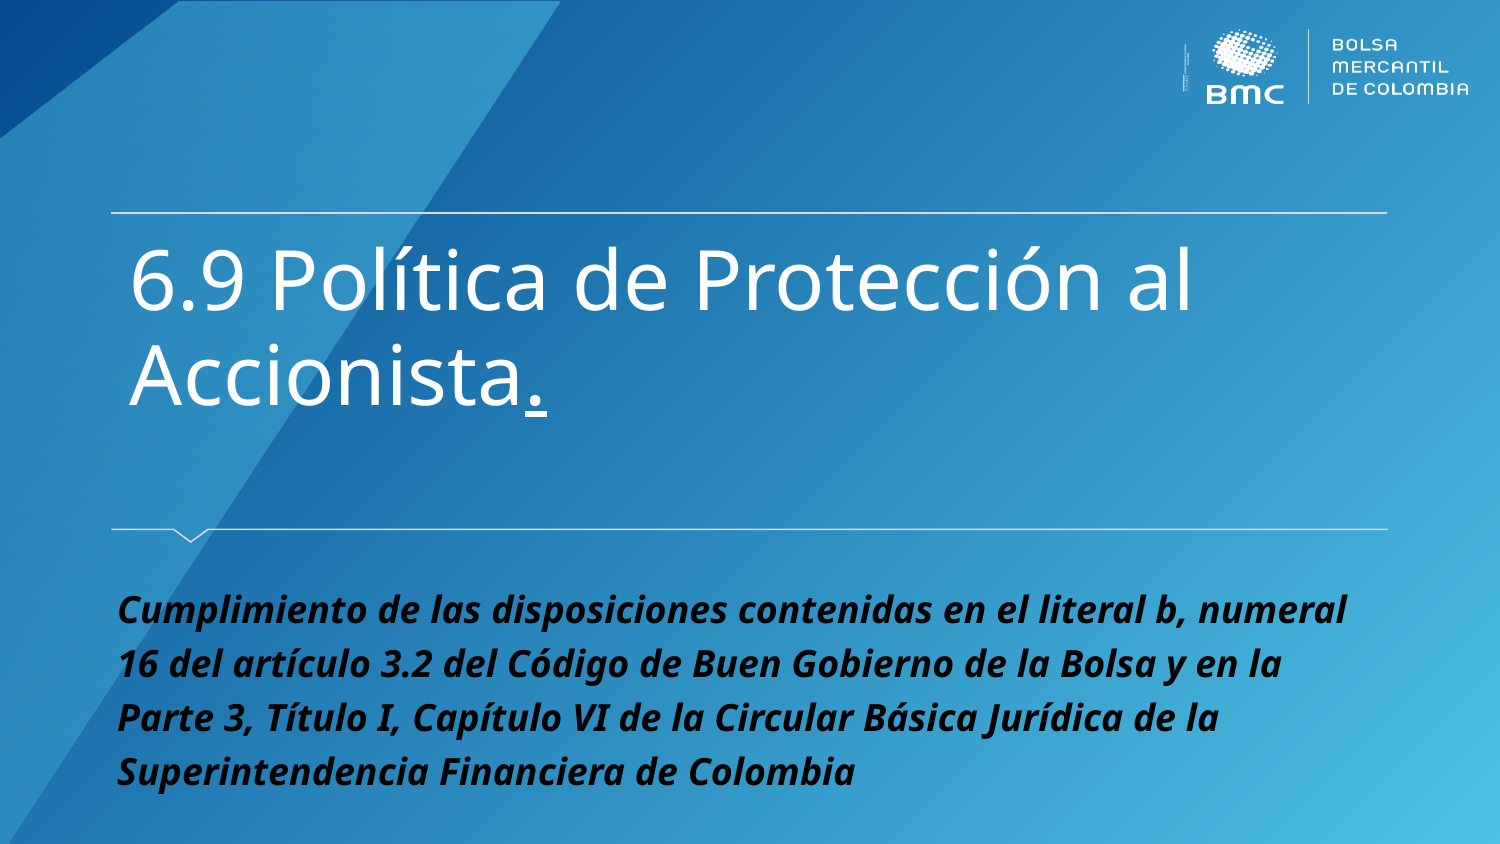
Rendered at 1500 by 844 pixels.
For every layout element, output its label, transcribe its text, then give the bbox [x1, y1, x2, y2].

text_box Cumplimiento de las disposiciones contenidas en el literal b, numeral 16 del artículo 3.2 del Código de Buen Gobierno de la Bolsa y en la Parte 3, Título I, Capítulo VI de la Circular Básica Jurídica de la Superintendencia Financiera de Colombia [117, 577, 1389, 794]
title 6.9 Política de Protección al Accionista. [130, 331, 1414, 586]
picture [1183, 29, 1468, 104]
